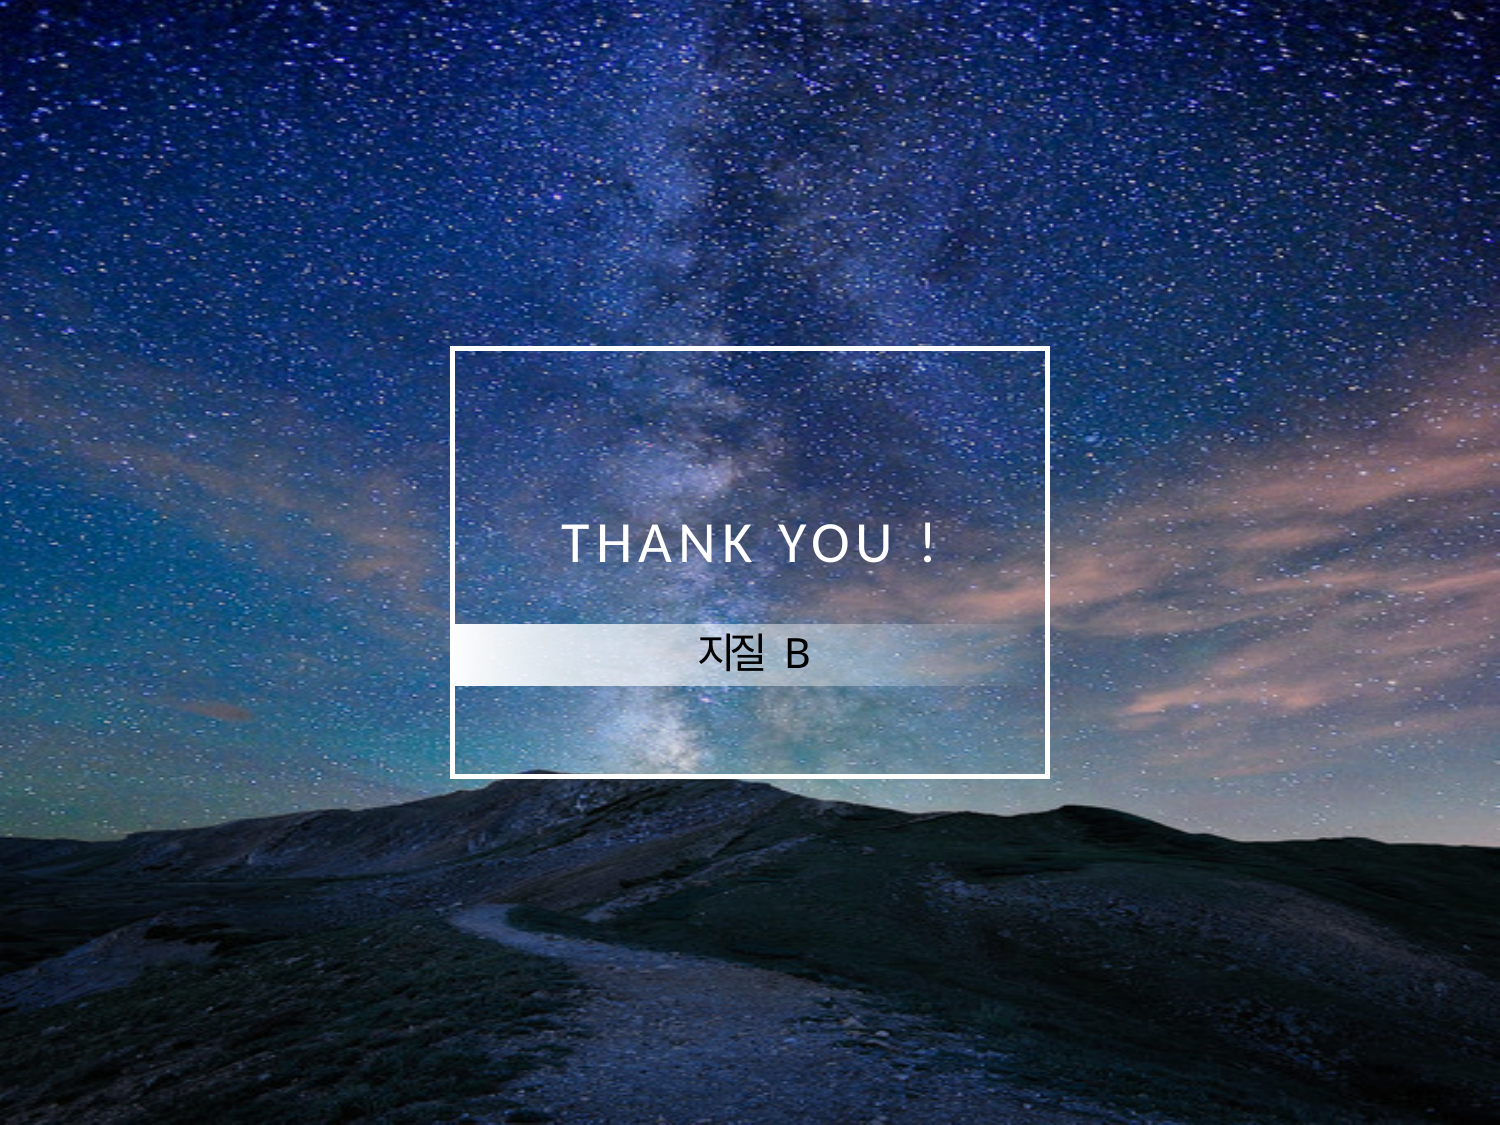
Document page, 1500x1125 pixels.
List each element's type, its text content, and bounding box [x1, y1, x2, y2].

text_box [452, 686, 1048, 777]
text_box THANK YOU ! [546, 496, 954, 582]
text_box [452, 623, 1048, 686]
text_box 지질 B [682, 619, 826, 685]
text_box [452, 347, 1048, 623]
text_box [0, 0, 1500, 1125]
